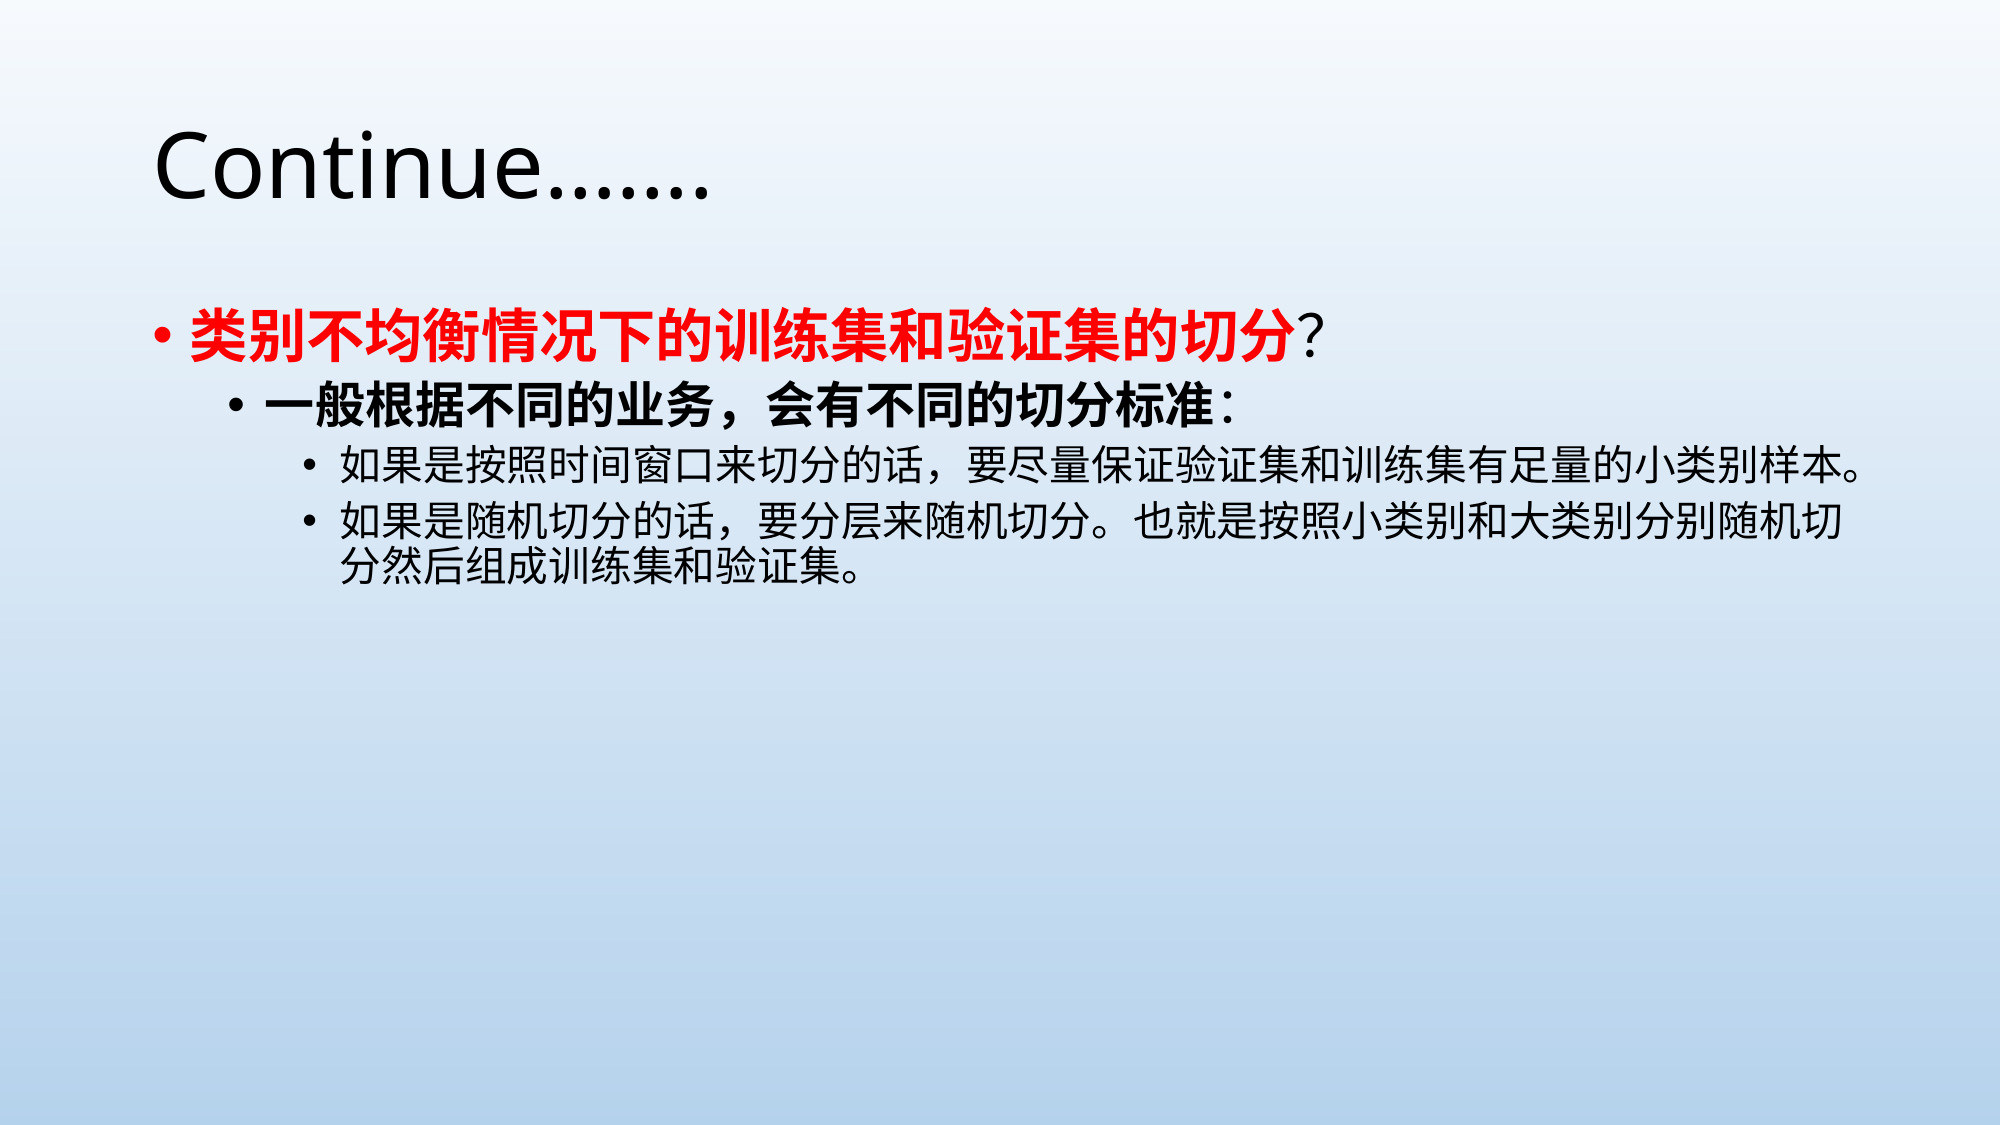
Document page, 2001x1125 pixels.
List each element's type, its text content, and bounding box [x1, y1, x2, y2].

title Continue……. [137, 59, 1863, 278]
list 类别不均衡情况下的训练集和验证集的切分？ 一般根据不同的业务，会有不同的切分标准： 如果是按照时间窗口来切分的话，要尽量保证验证集和训练集有足量的小类别样本。 如果是随机切分的话，要分层来随机切分。也就是按照小类别和大类别分别随机切分然后组成训练集和验证集。 [137, 299, 1863, 1014]
